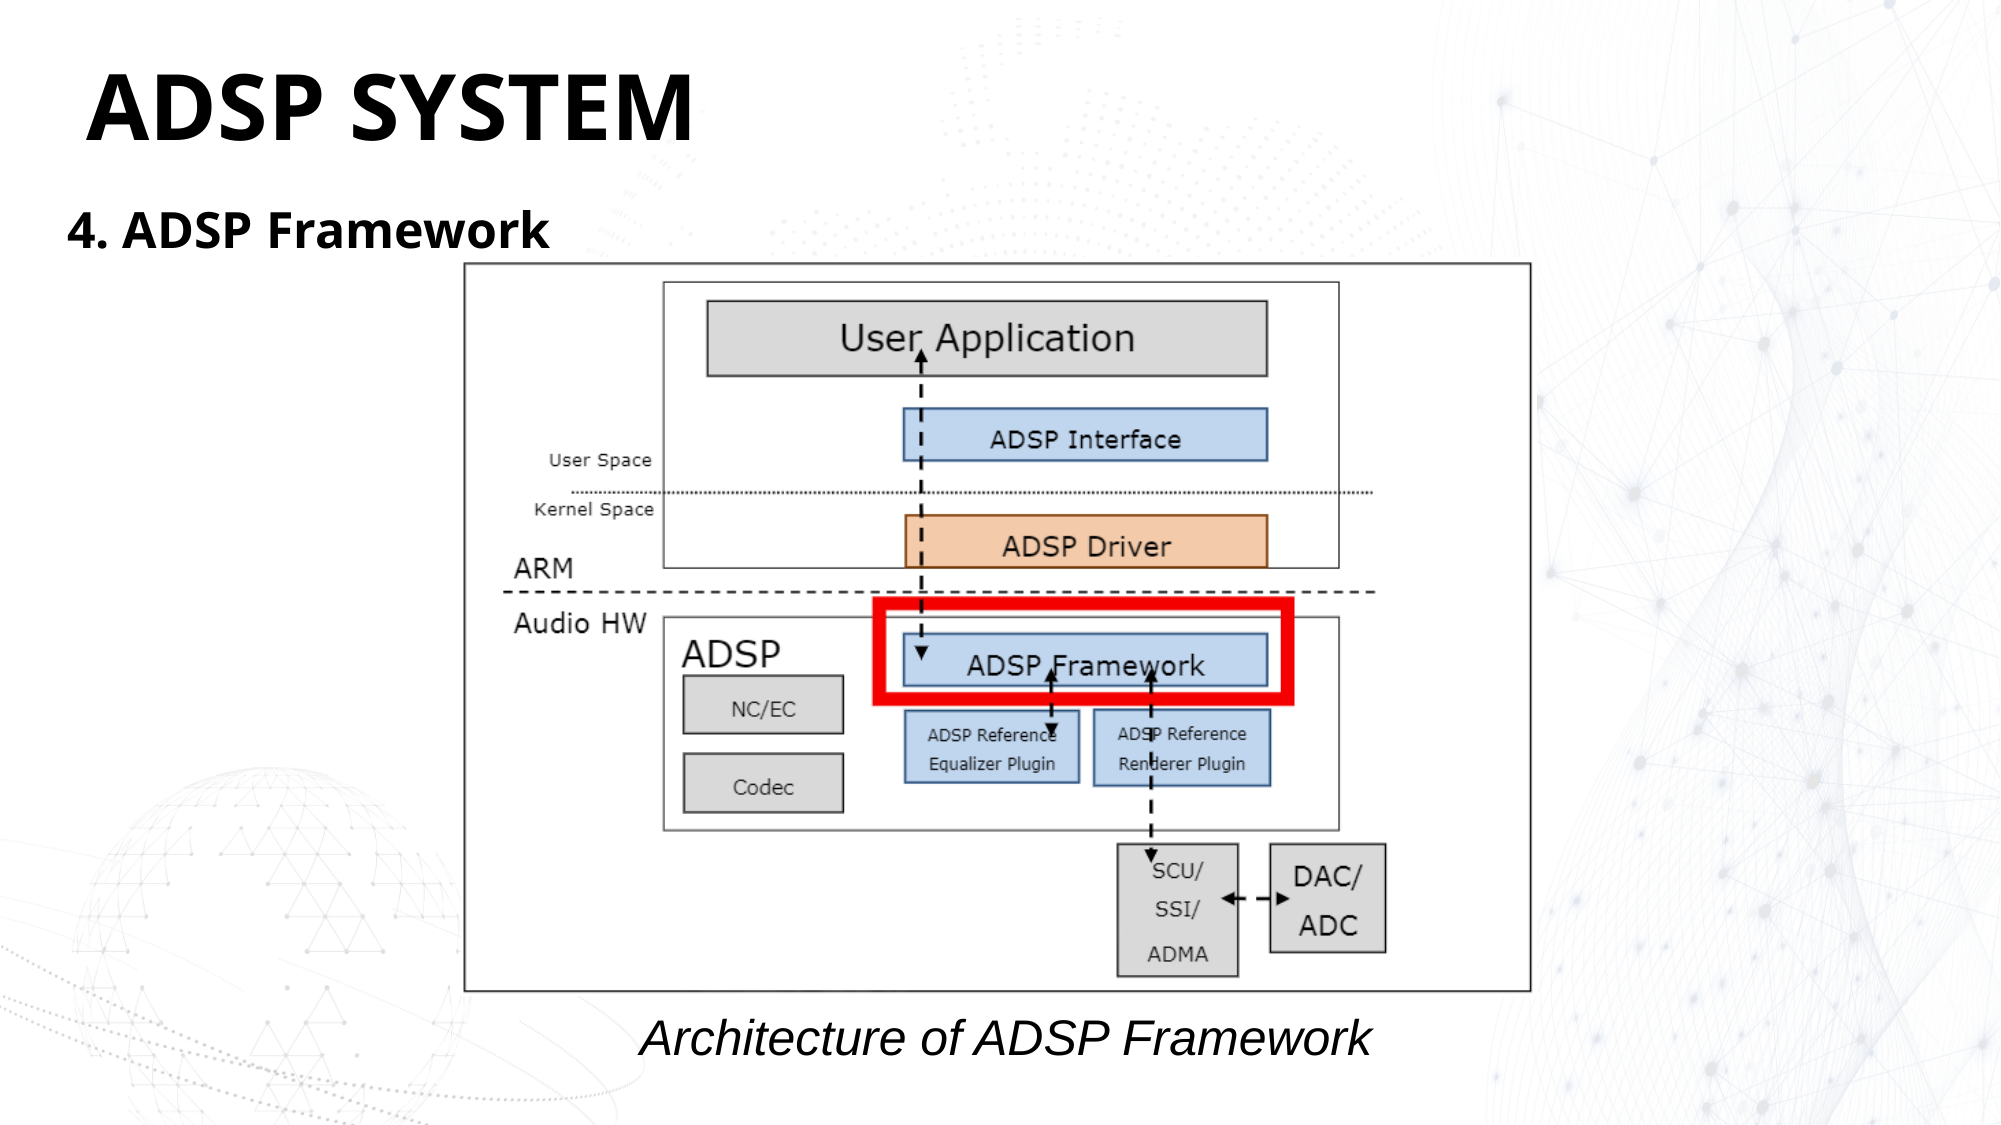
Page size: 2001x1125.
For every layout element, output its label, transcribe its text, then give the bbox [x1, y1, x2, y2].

text_box Architecture of ADSP Framework [25, 998, 1409, 1073]
picture [0, 0, 2000, 1125]
list 4. ADSP Framework [52, 179, 1450, 265]
title ADSP SYSTEM [71, 41, 1927, 180]
